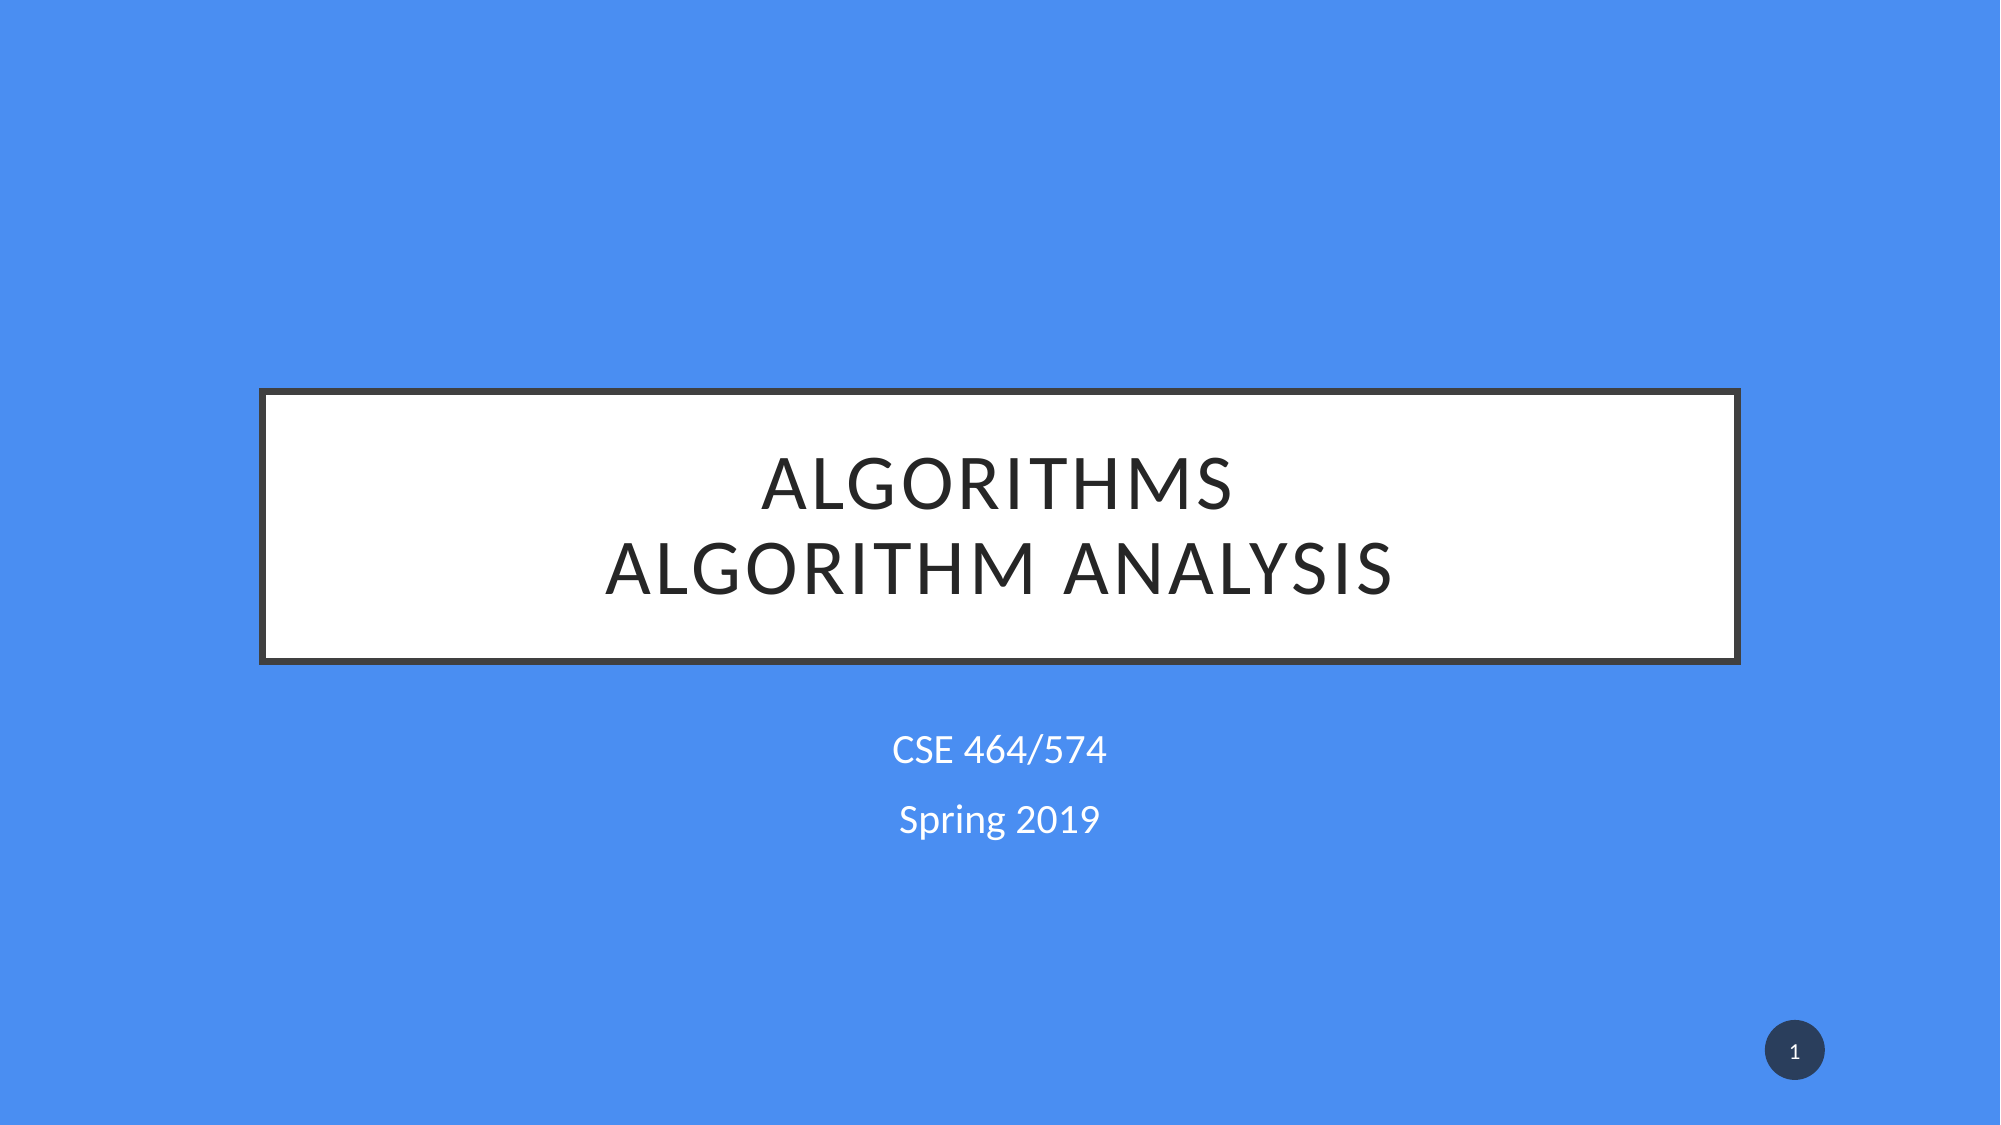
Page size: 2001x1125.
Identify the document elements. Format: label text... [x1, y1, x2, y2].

slide_number 1 [1764, 1019, 1825, 1080]
title Algorithms Algorithm Analysis [259, 388, 1741, 665]
subtitle CSE 464/574 Spring 2019 [442, 713, 1558, 918]
